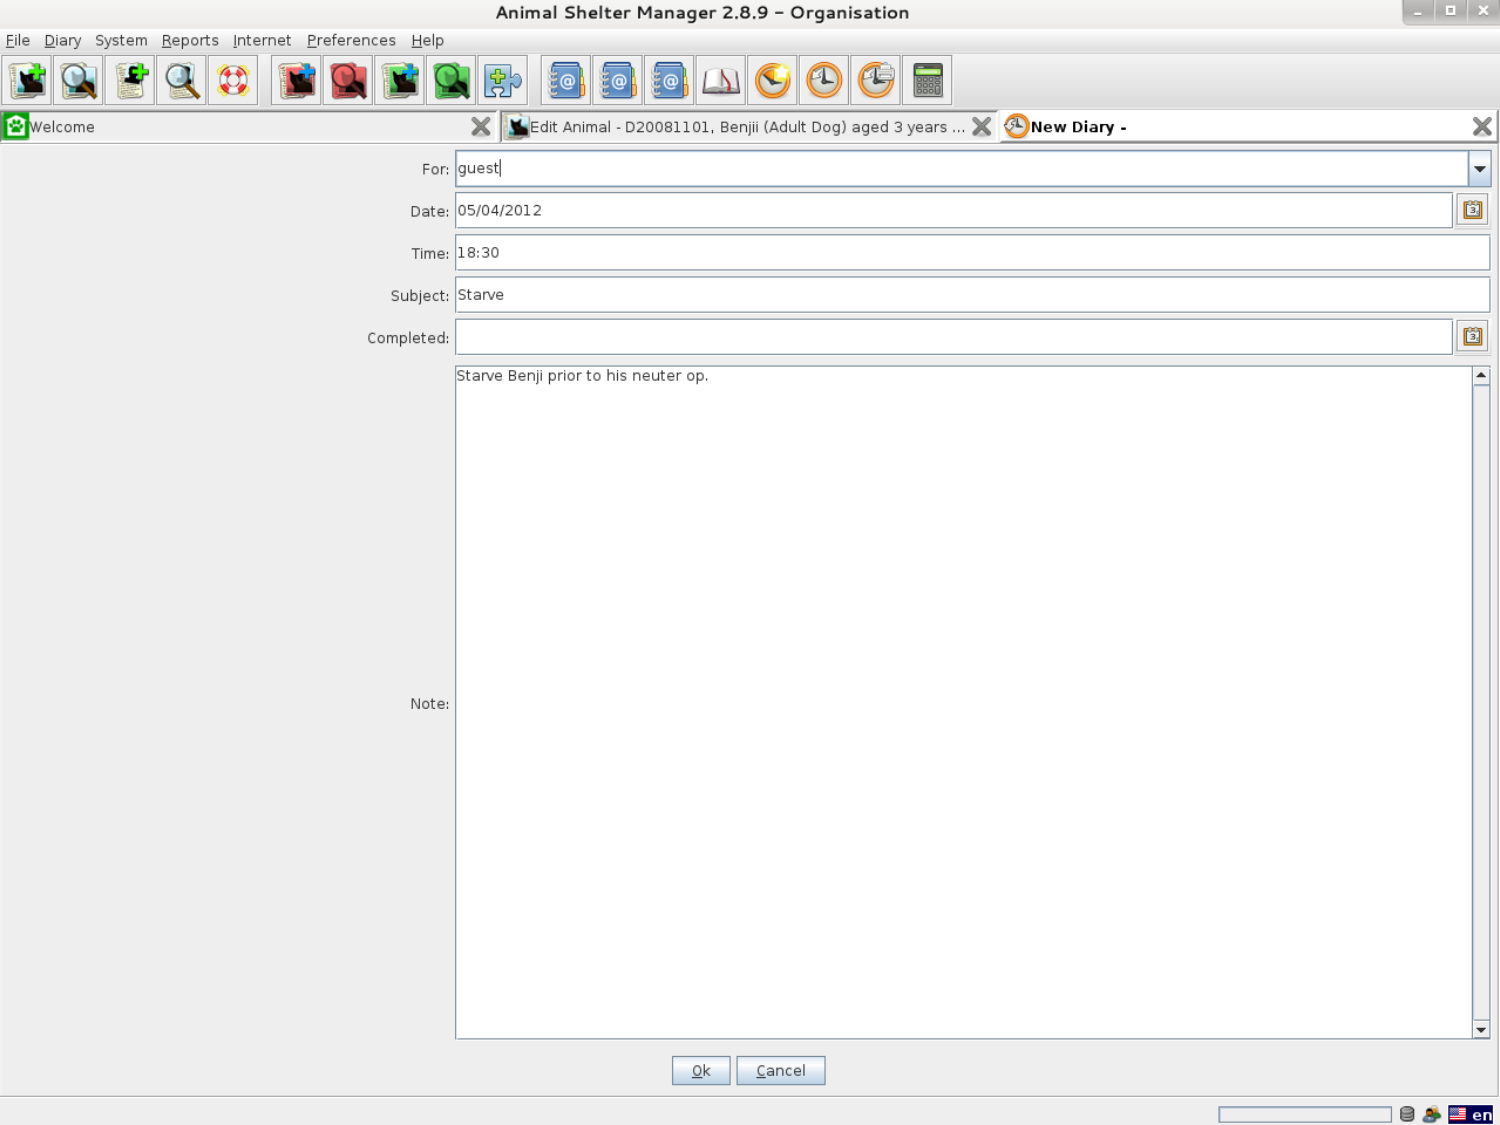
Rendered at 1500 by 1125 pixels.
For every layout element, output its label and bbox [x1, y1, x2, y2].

text_box [0, 0, 1500, 1125]
